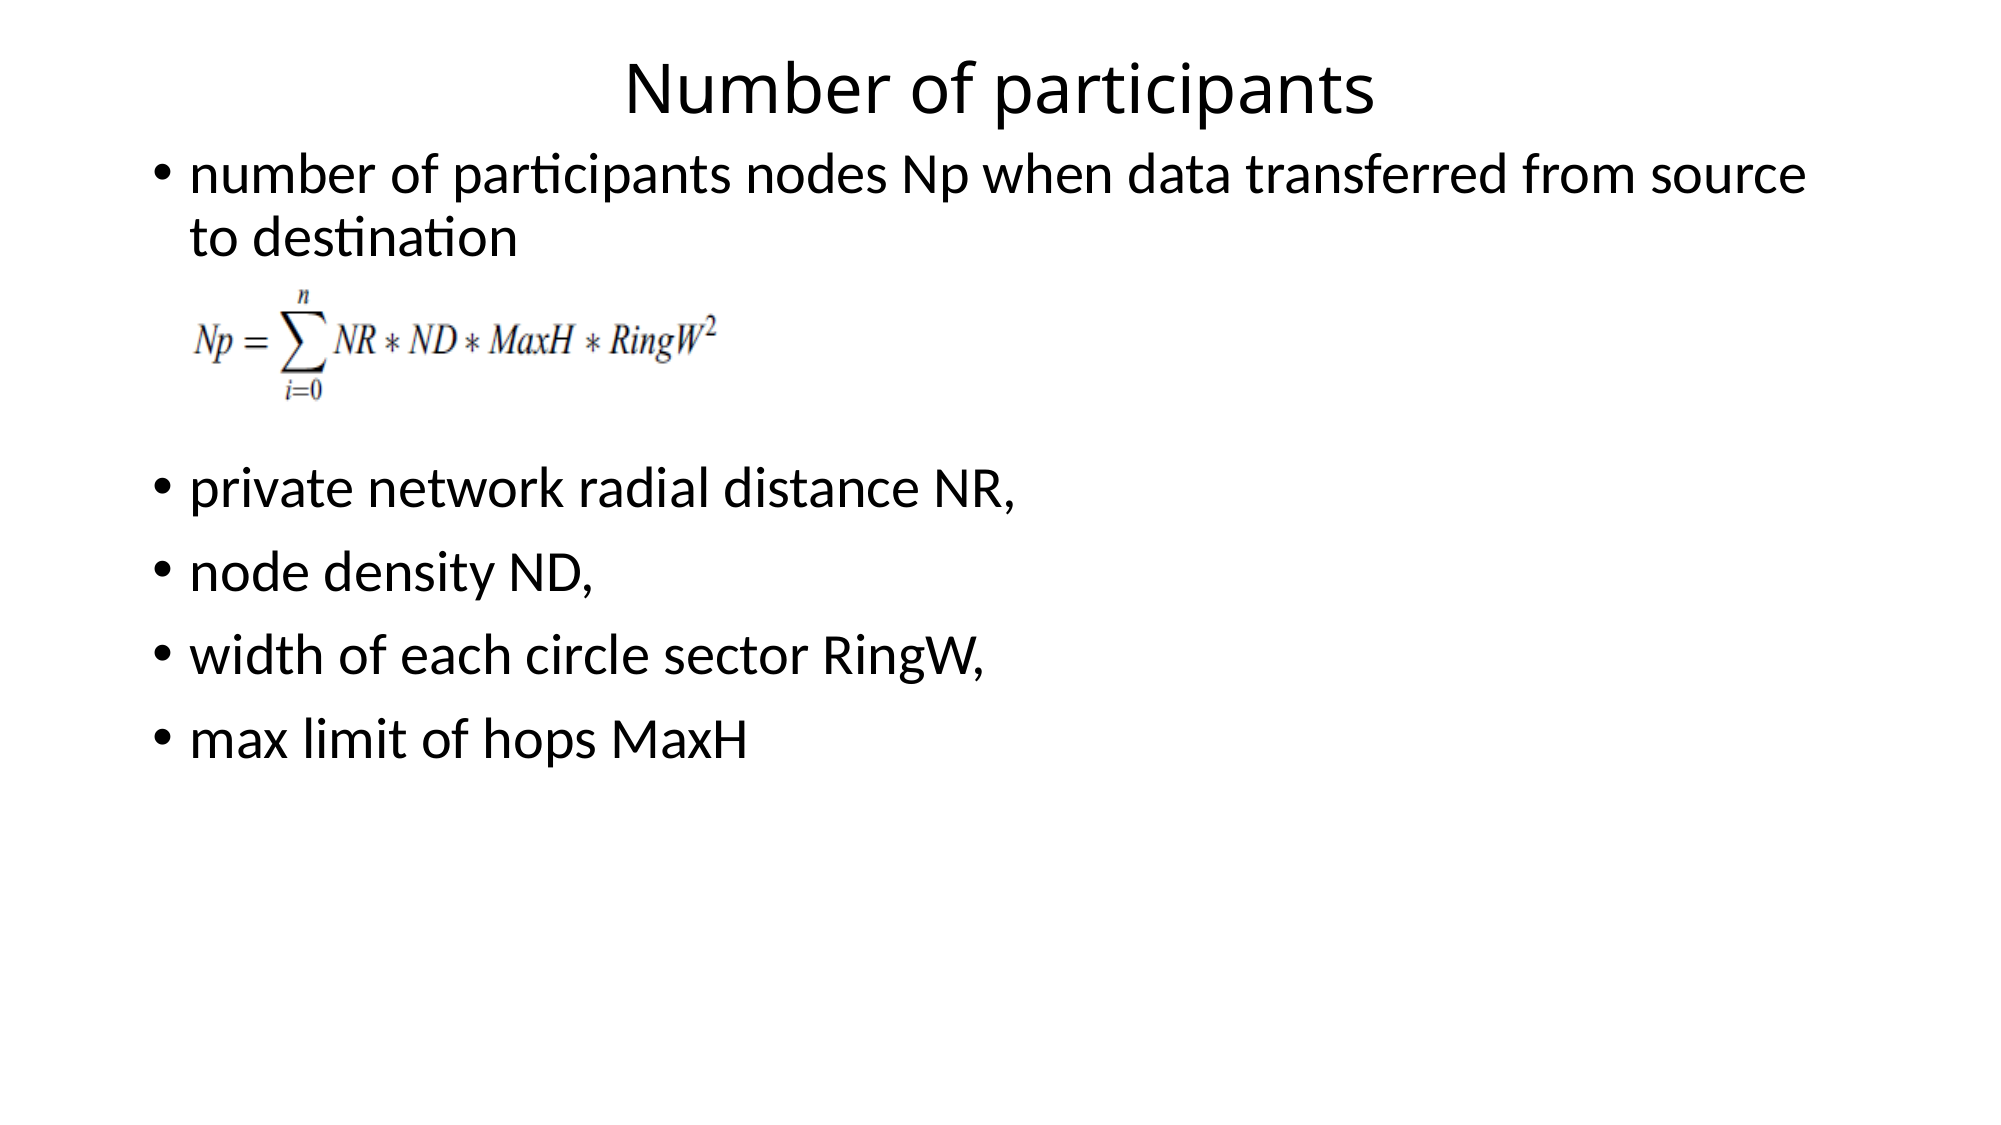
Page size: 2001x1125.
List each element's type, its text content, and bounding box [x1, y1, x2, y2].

picture [182, 282, 732, 408]
list number of participants nodes Np when data transferred from source to destination private network radial distance NR, node density ND, width of each circle sector RingW, max limit of hops MaxH [137, 135, 1863, 1014]
title Number of participants [137, 46, 1863, 135]
